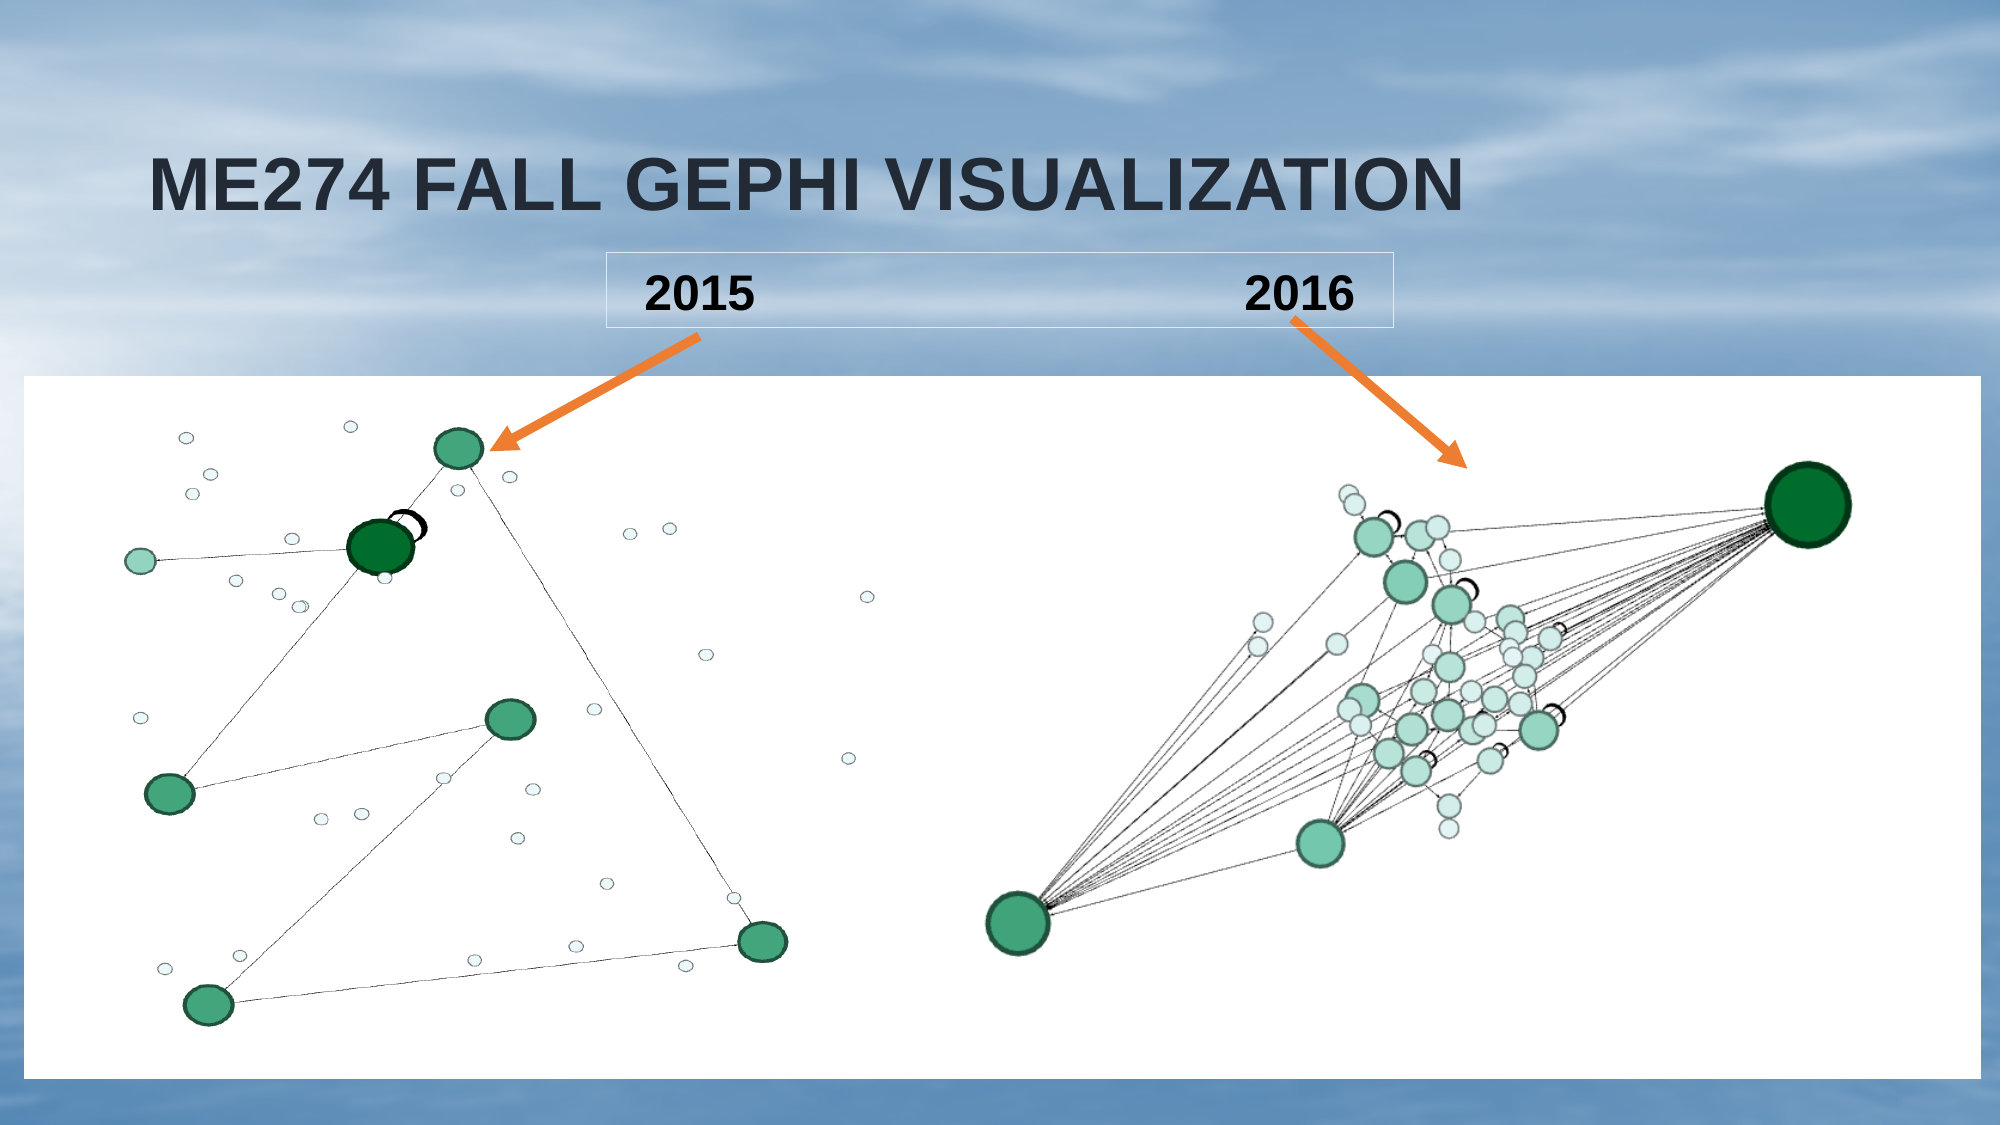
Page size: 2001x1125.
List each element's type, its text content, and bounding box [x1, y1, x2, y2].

text_box 2015 2016 [606, 252, 1394, 328]
title ME274 Fall Gephi visualization [133, 45, 1867, 233]
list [955, 376, 1981, 1079]
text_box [1292, 318, 1468, 469]
picture [24, 376, 955, 1079]
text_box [489, 336, 700, 452]
